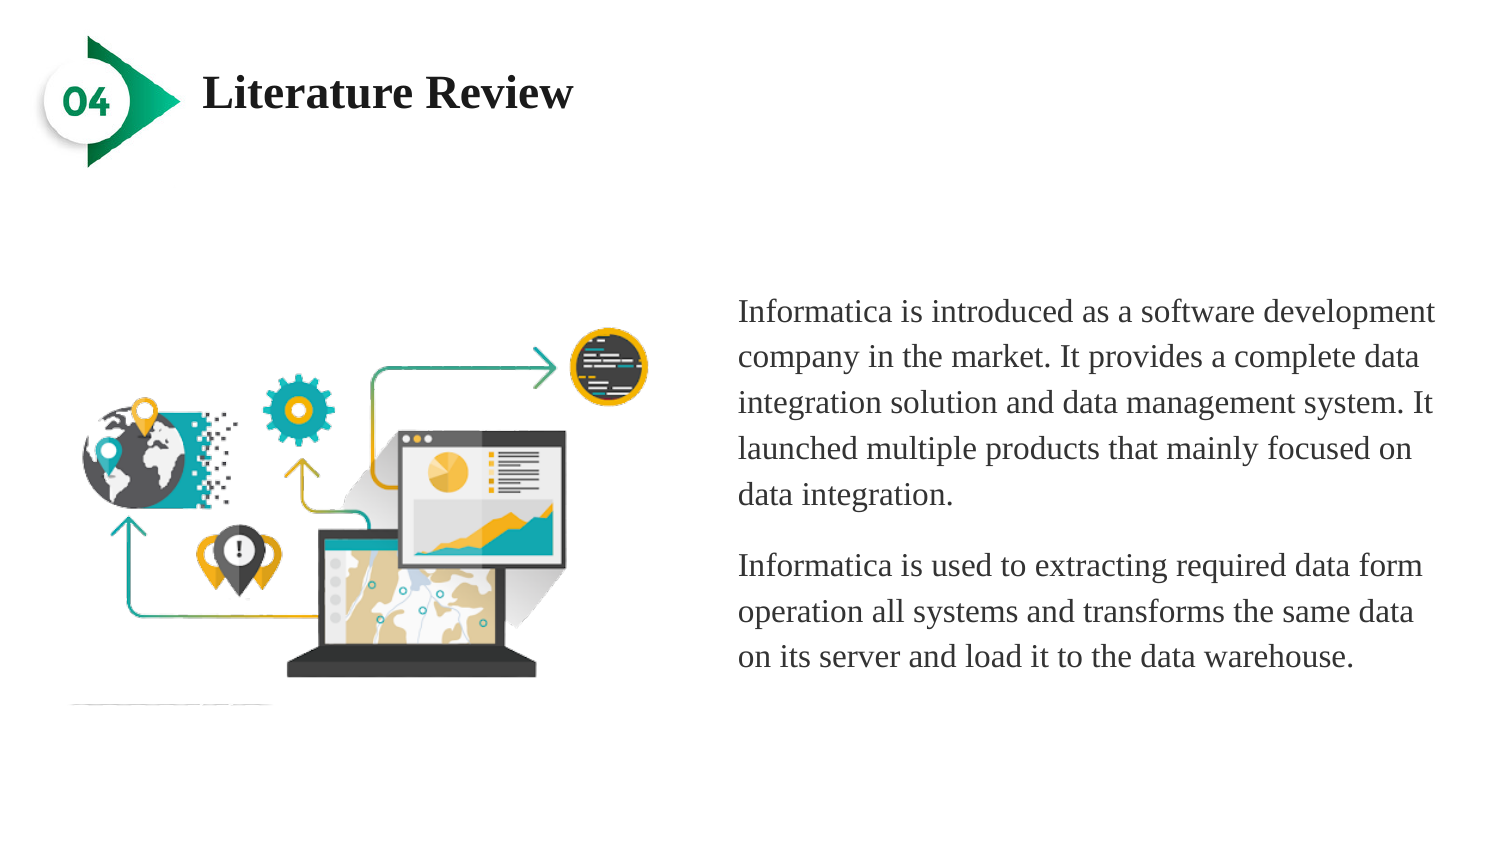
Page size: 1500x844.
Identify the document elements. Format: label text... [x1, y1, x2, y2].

picture [60, 206, 673, 706]
list Informatica is introduced as a software development company in the market. It provides a complete data integration solution and data management system. It launched multiple products that mainly focused on data integration. Informatica is used to extracting required data form operation all systems and transforms the same data on its server and load it to the data warehouse. [722, 267, 1463, 723]
title Literature Review [192, 46, 1449, 134]
picture [23, 17, 188, 189]
